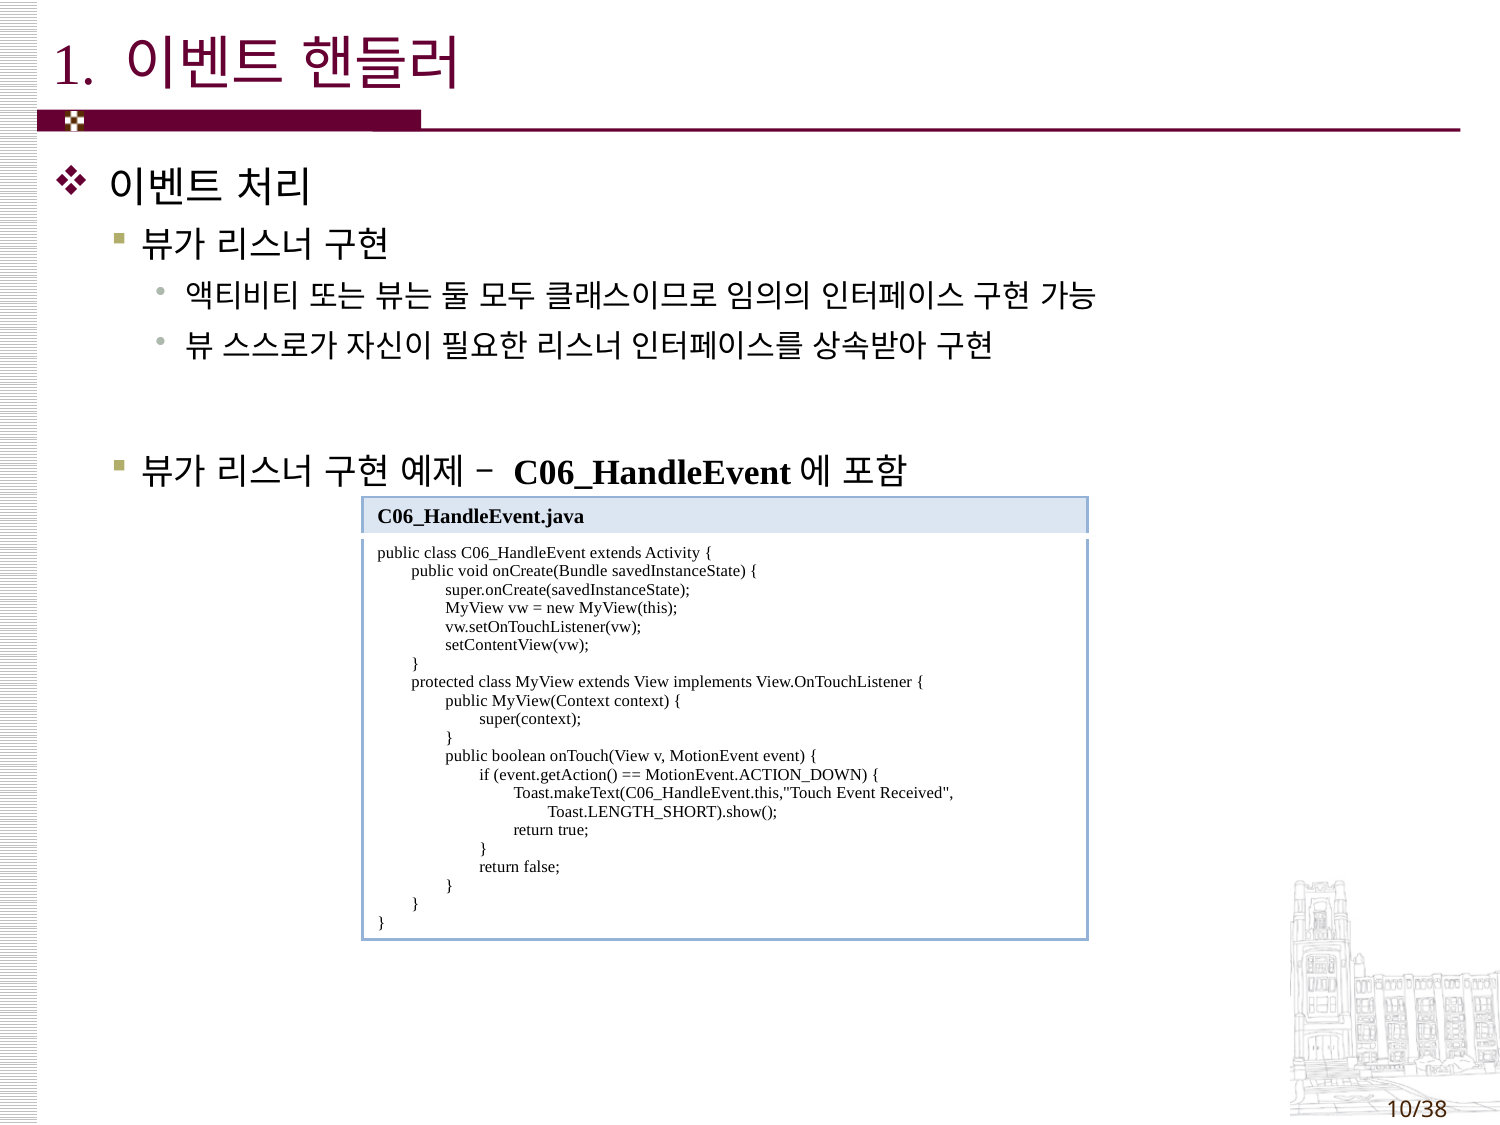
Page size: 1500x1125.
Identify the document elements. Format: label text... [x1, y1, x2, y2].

picture [65, 111, 84, 131]
table_cell public class C06_HandleEvent extends Activity { public void onCreate(Bundle savedInstanceState) { super.onCreate(savedInstanceState); MyView vw = new MyView(this); vw.setOnTouchListener(vw); setContentView(vw); } protected class MyView extends View implements View.OnTouchListener { public MyView(Context context) { super(context); } public boolean onTouch(View v, MotionEvent event) { if (event.getAction() == MotionEvent.ACTION_DOWN) { Toast.makeText(C06_HandleEvent.this,"Touch Event Received", Toast.LENGTH_SHORT).show(); return true; } return false; } } } [364, 539, 1086, 938]
picture [1290, 874, 1500, 1125]
table_header C06_HandleEvent.java [364, 498, 1086, 533]
title 1. 이벤트 핸들러 [36, 13, 1278, 109]
list 이벤트 처리 뷰가 리스너 구현 액티비티 또는 뷰는 둘 모두 클래스이므로 임의의 인터페이스 구현 가능 뷰 스스로가 자신이 필요한 리스너 인터페이스를 상속받아 구현 뷰가 리스너 구현 예제 – C06_HandleEvent에 포함 [37, 152, 1463, 482]
